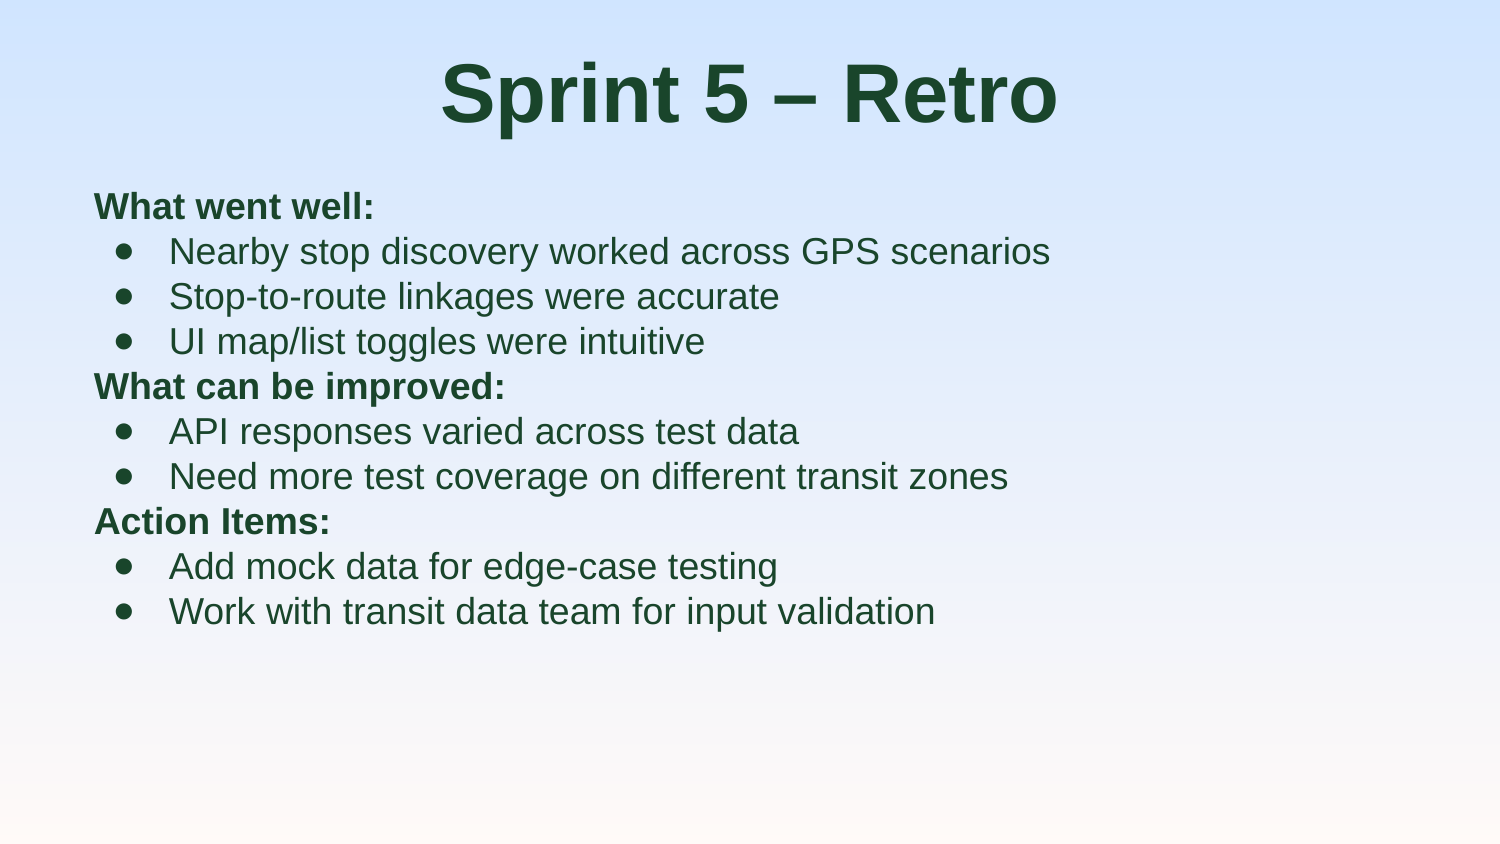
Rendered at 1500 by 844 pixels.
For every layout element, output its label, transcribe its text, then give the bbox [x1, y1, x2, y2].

title Sprint 5 – Retro [51, 11, 1449, 167]
text_box What went well: Nearby stop discovery worked across GPS scenarios Stop-to-route linkages were accurate UI map/list toggles were intuitive What can be improved: API responses varied across test data Need more test coverage on different transit zones Action Items: Add mock data for edge-case testing Work with transit data team for input validation [78, 166, 1422, 844]
